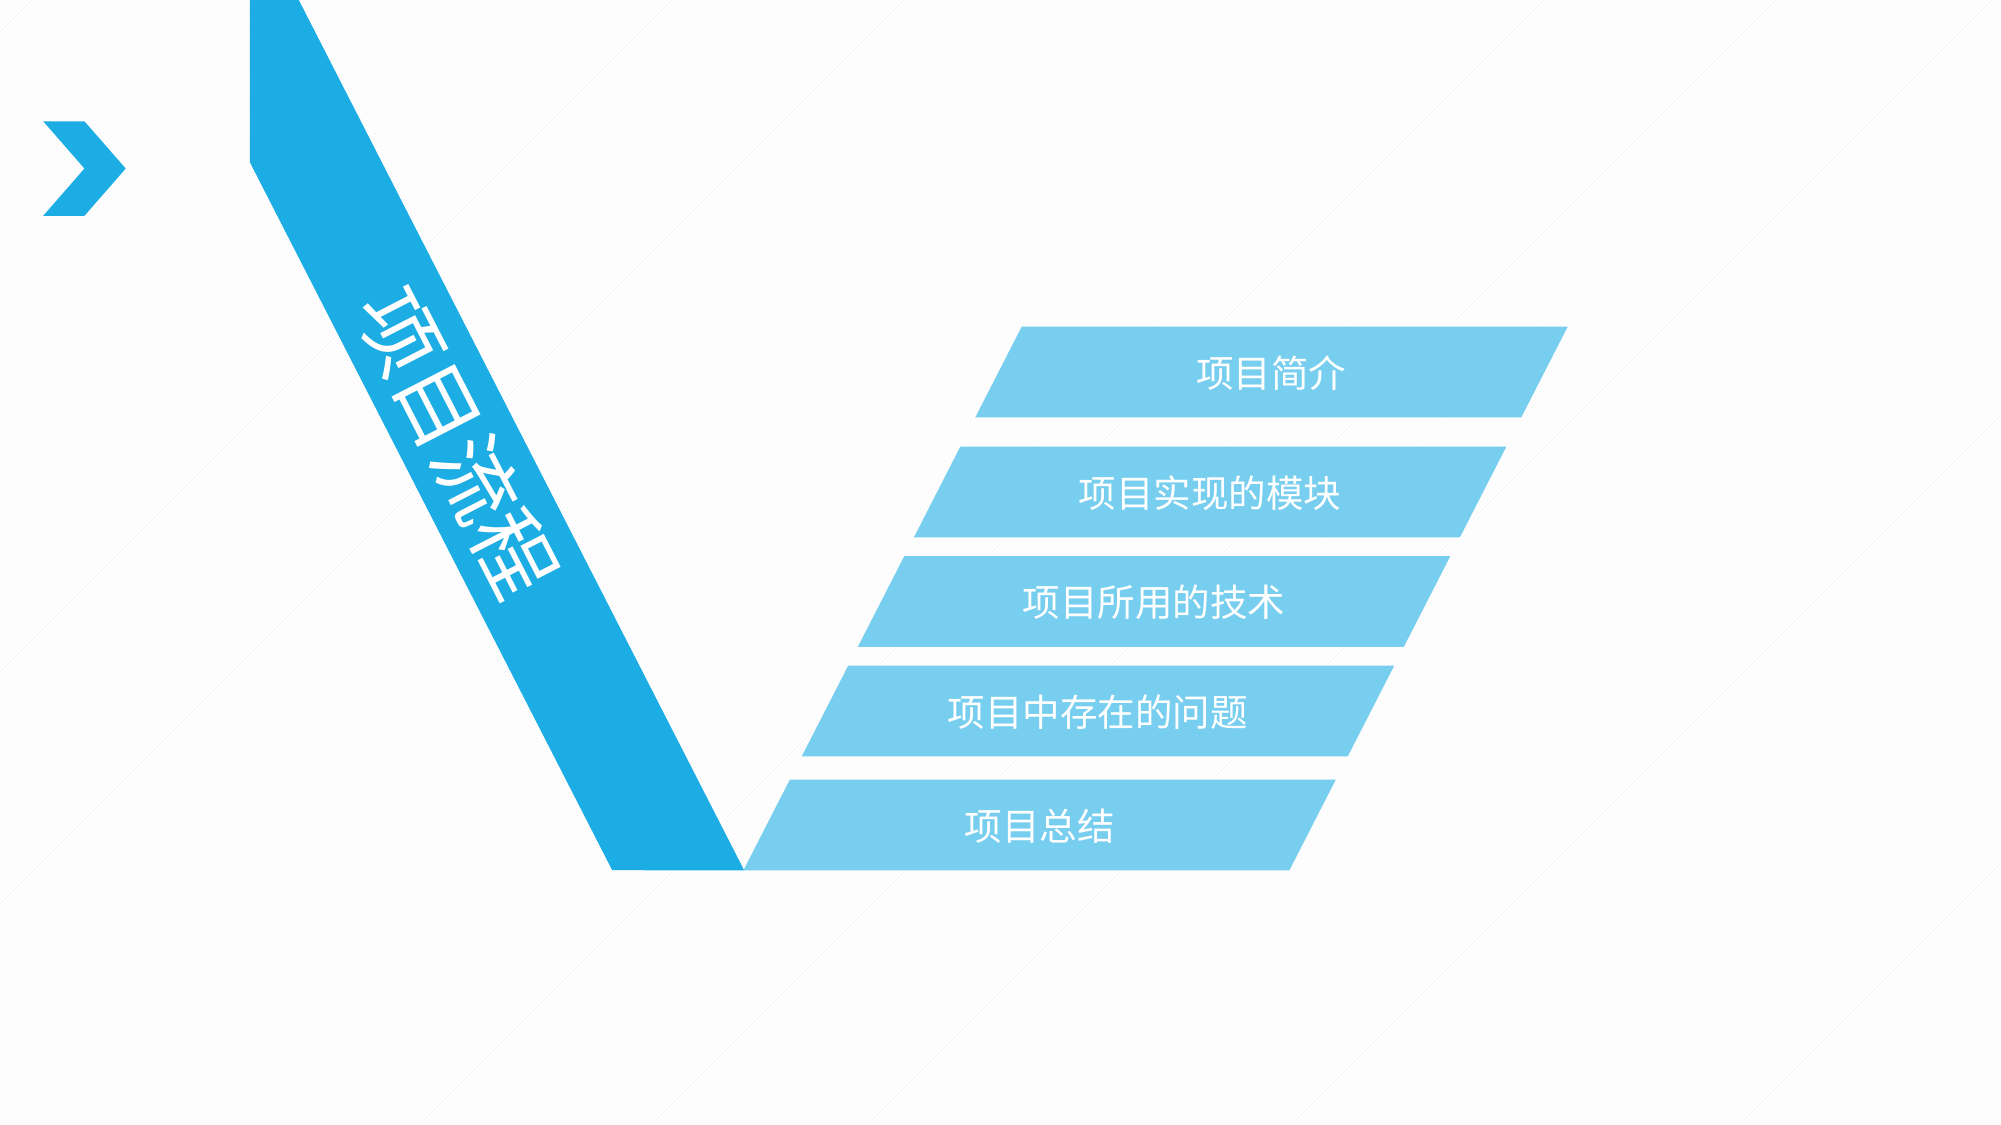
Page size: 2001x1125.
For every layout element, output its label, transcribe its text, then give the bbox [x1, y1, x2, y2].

text_box 项目流程 [248, 0, 745, 871]
text_box 项目中存在的问题 [801, 665, 1395, 757]
text_box 项目实现的模块 [913, 446, 1507, 538]
text_box 项目总结 [744, 779, 1336, 871]
text_box 项目所用的技术 [857, 556, 1451, 647]
text_box 项目简介 [975, 326, 1568, 418]
